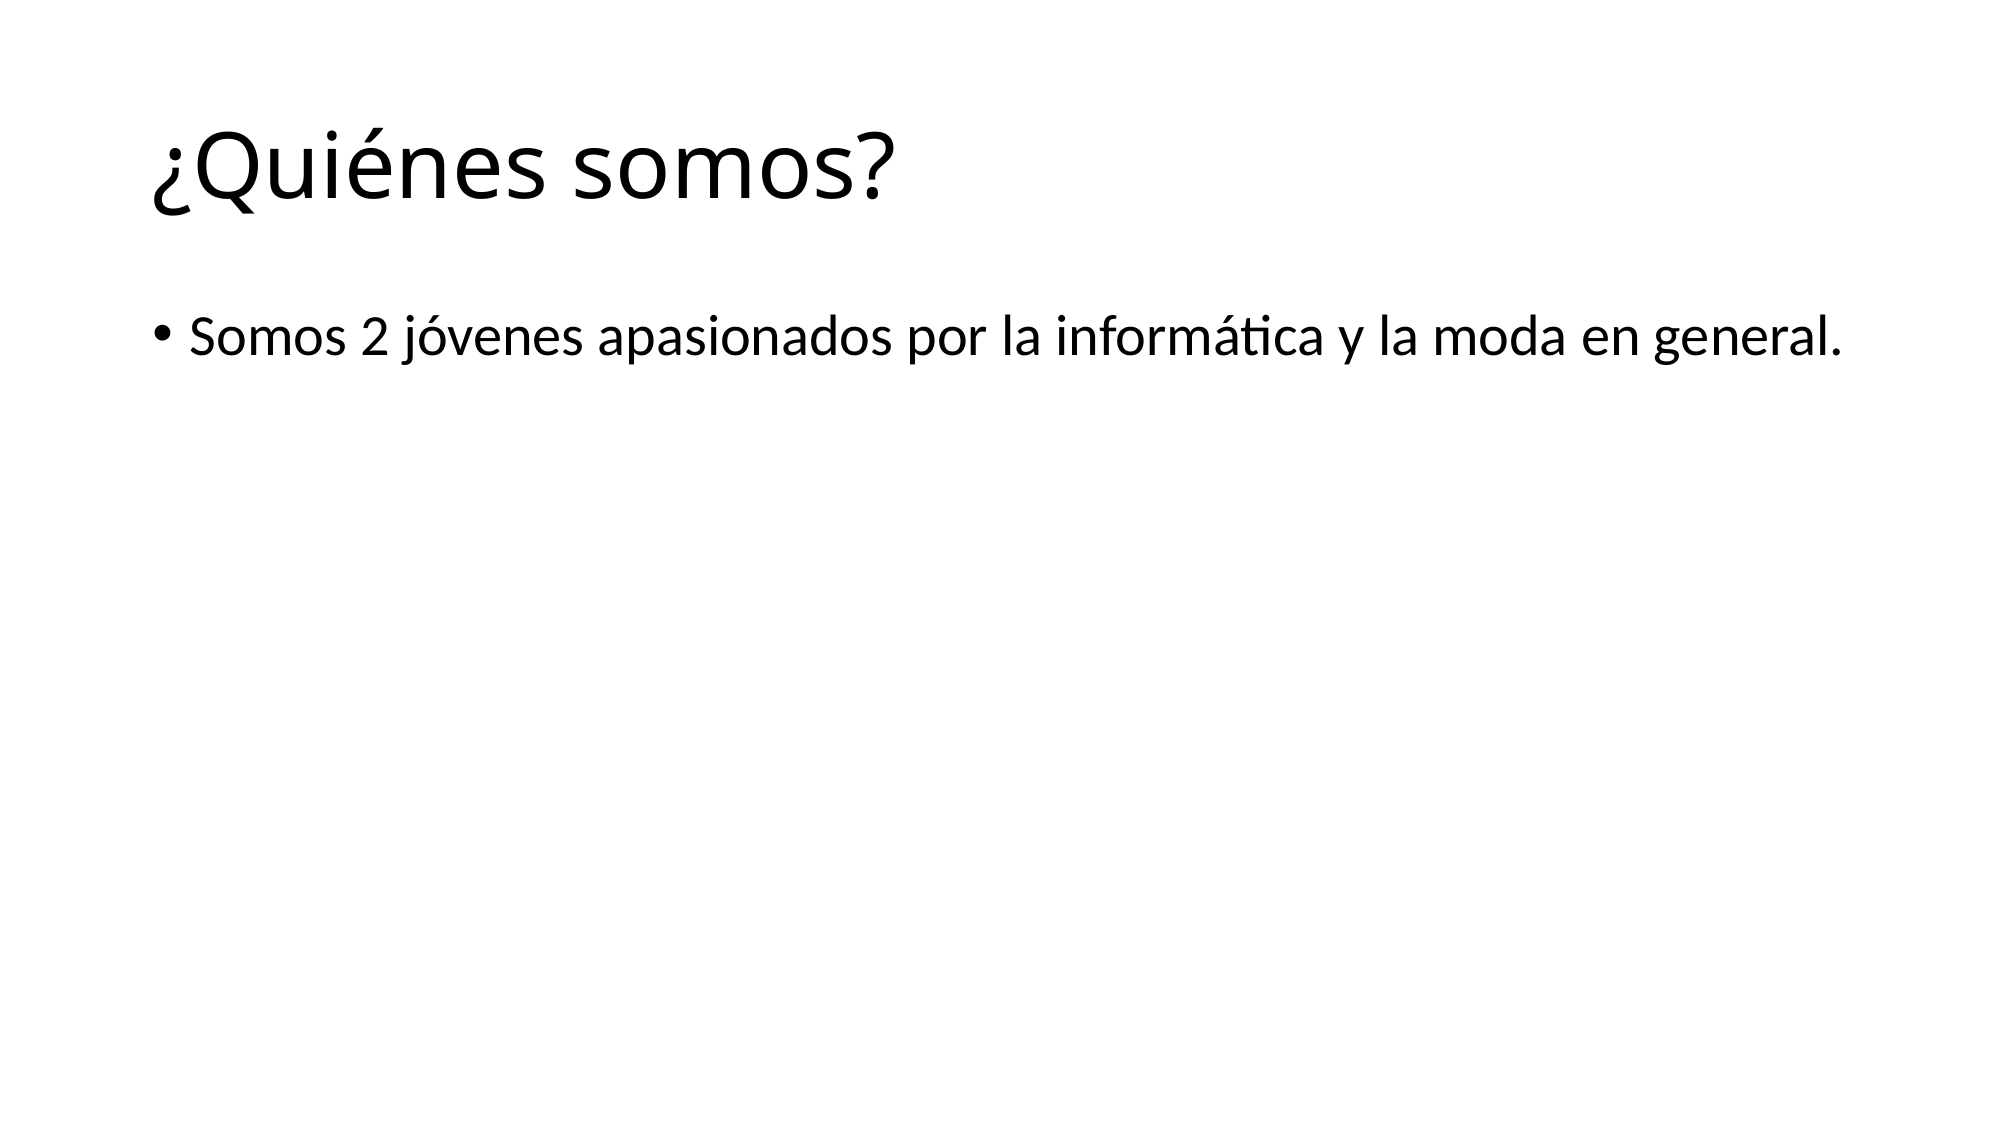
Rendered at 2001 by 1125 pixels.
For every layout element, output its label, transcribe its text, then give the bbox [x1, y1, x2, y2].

list Somos 2 jóvenes apasionados por la informática y la moda en general. [137, 297, 1863, 1012]
title ¿Quiénes somos? [137, 59, 1863, 278]
